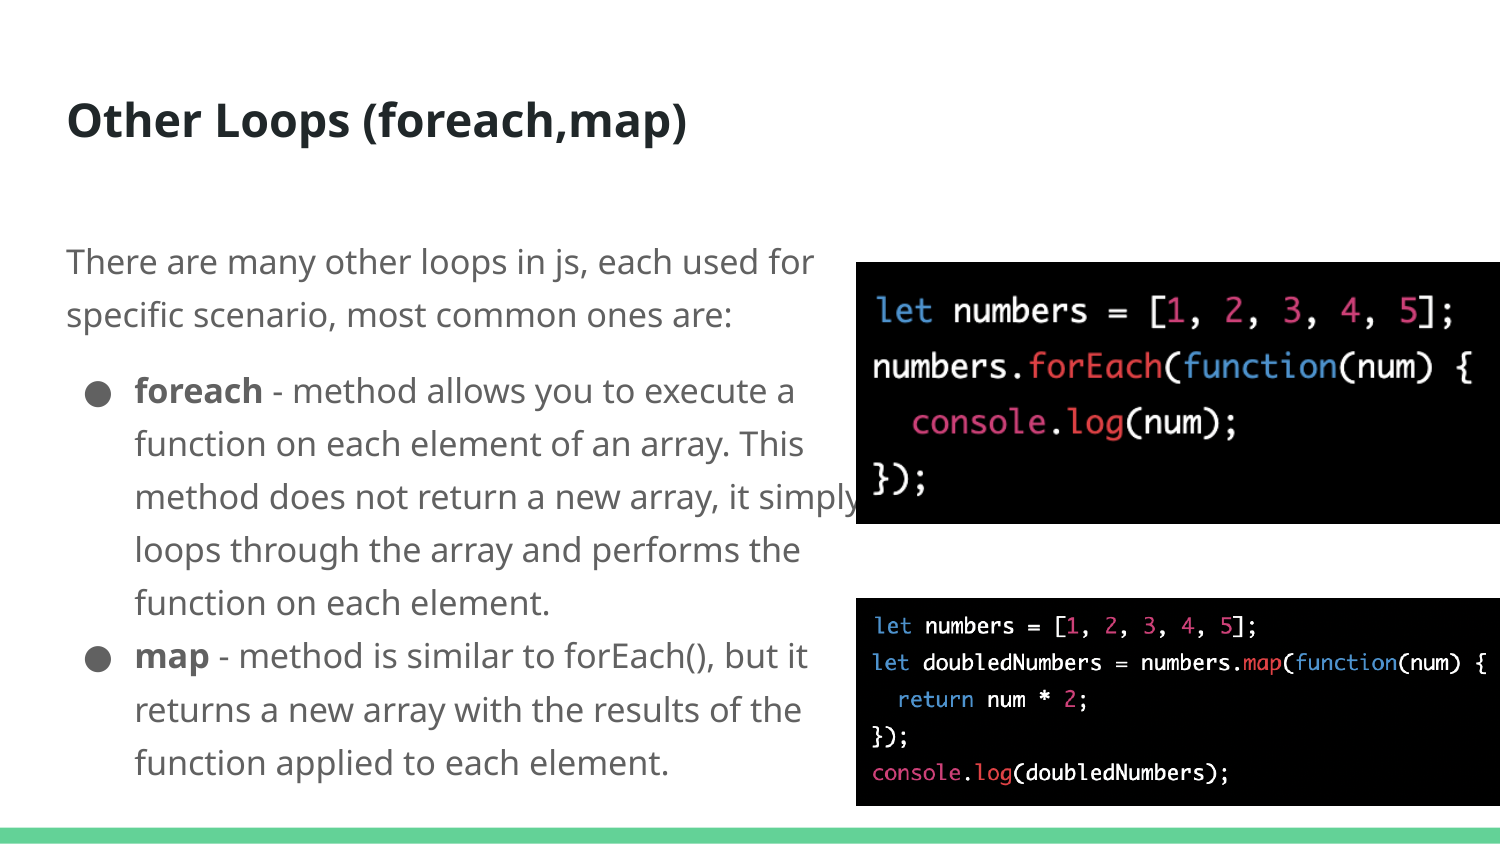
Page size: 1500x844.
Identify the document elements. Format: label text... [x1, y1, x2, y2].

picture [855, 262, 1500, 524]
title Other Loops (foreach,map) [51, 72, 1449, 167]
picture [855, 597, 1500, 806]
list There are many other loops in js, each used for specific scenario, most common ones are: foreach - method allows you to execute a function on each element of an array. This method does not return a new array, it simply loops through the array and performs the function on each element. map - method is similar to forEach(), but it returns a new array with the results of the function applied to each element. [51, 216, 881, 806]
